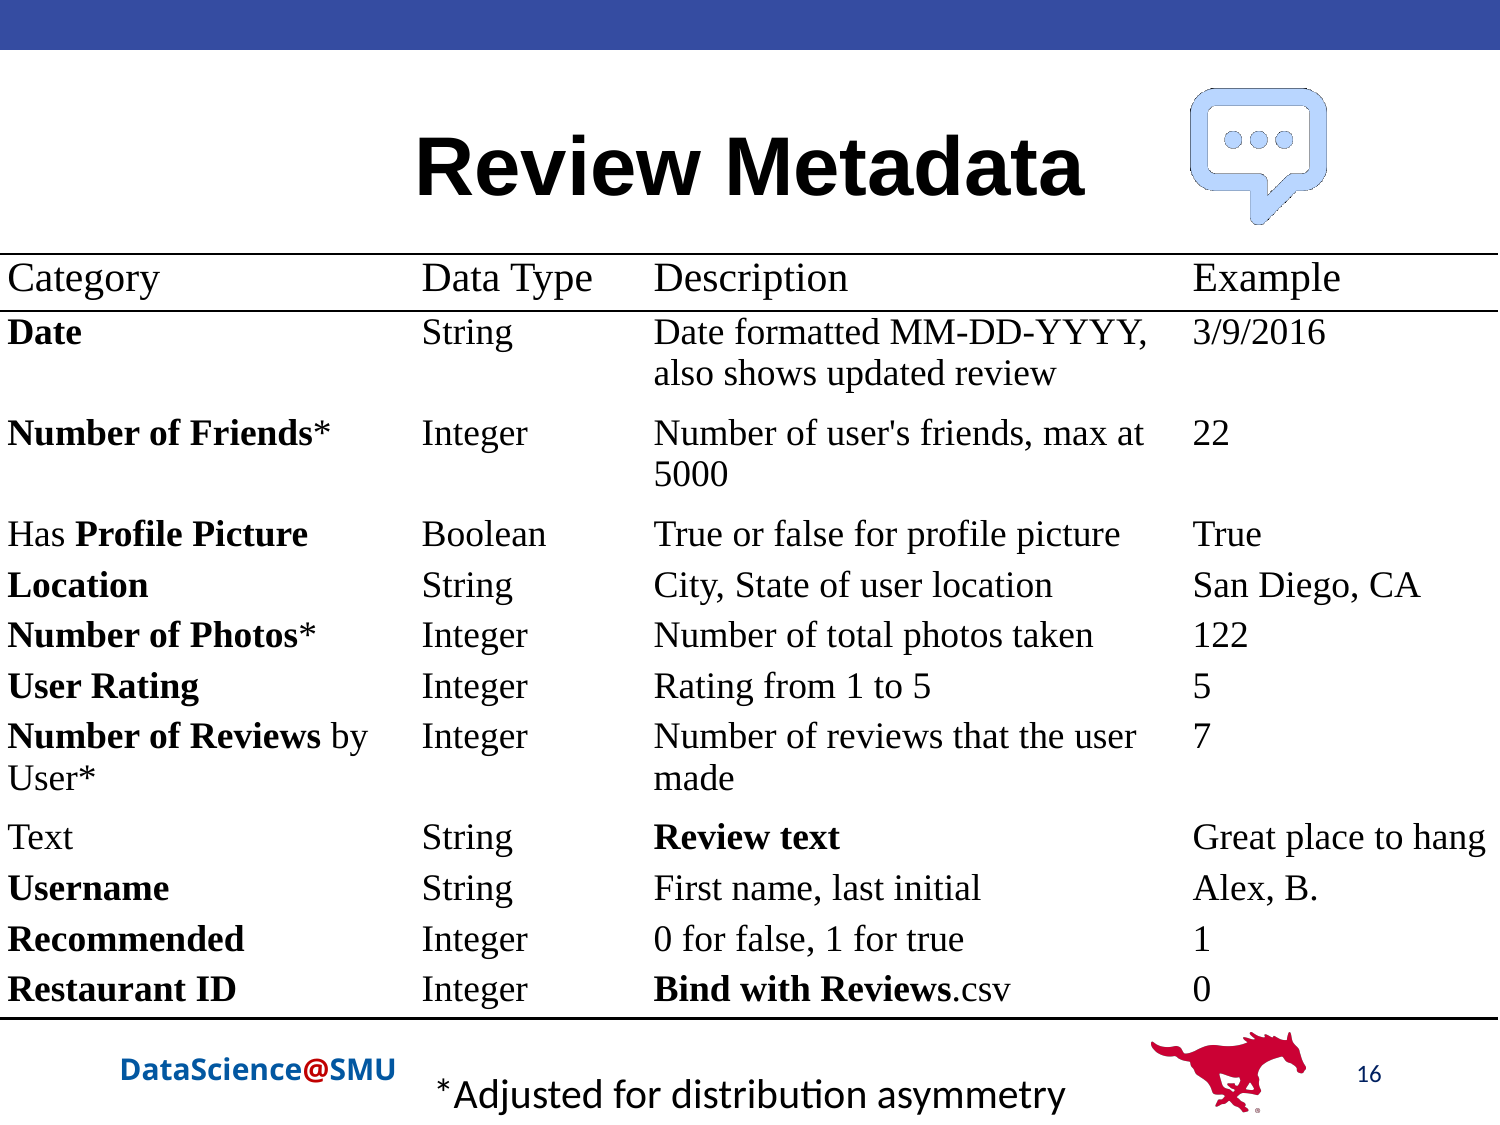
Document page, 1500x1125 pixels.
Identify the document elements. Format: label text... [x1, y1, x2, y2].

table_cell Boolean [414, 513, 646, 564]
table_header Example [1185, 255, 1498, 310]
table_cell Integer [414, 665, 646, 715]
table_cell San Diego, CA [1185, 564, 1498, 614]
title Review Metadata [103, 59, 1397, 253]
table_cell Number of reviews that the user made [646, 715, 1185, 816]
table_cell 3/9/2016 [1185, 312, 1498, 412]
table_cell String [414, 867, 646, 918]
table_cell 0 [1185, 968, 1498, 1017]
table_cell Integer [414, 968, 646, 1017]
table_cell Integer [414, 412, 646, 513]
table_cell True [1185, 513, 1498, 564]
table_cell Username [0, 867, 414, 918]
table_cell String [414, 564, 646, 614]
table_cell Number of total photos taken [646, 614, 1185, 665]
table_cell Number of Photos* [0, 614, 414, 665]
table_header Category [0, 255, 414, 310]
table_cell Recommended [0, 918, 414, 968]
picture [1190, 88, 1327, 226]
table_cell City, State of user location [646, 564, 1185, 614]
table_cell String [414, 312, 646, 412]
table_cell Text [0, 816, 414, 867]
table_cell Number of Reviews by User* [0, 715, 414, 816]
table_cell 22 [1185, 412, 1498, 513]
table_cell 122 [1185, 614, 1498, 665]
table_header Description [646, 255, 1185, 310]
table_cell True or false for profile picture [646, 513, 1185, 564]
table_cell Bind with Reviews.csv [646, 968, 1185, 1017]
table_cell Number of Friends* [0, 412, 414, 513]
table_cell Has Profile Picture [0, 513, 414, 564]
picture [1151, 1103, 1306, 1113]
table_cell Number of user's friends, max at 5000 [646, 412, 1185, 513]
table_cell Restaurant ID [0, 968, 414, 1017]
table_cell 5 [1185, 665, 1498, 715]
table_cell Integer [414, 918, 646, 968]
table_cell Review text [646, 816, 1185, 867]
text_box *Adjusted for distribution asymmetry [418, 1059, 1082, 1125]
table_cell 7 [1185, 715, 1498, 816]
table_cell 0 for false, 1 for true [646, 918, 1185, 968]
table_cell 1 [1185, 918, 1498, 968]
table_cell Integer [414, 614, 646, 665]
table_cell Integer [414, 715, 646, 816]
table_cell Alex, B. [1185, 867, 1498, 918]
table_cell Date formatted MM-DD-YYYY, also shows updated review [646, 312, 1185, 412]
slide_number 16 [1059, 1042, 1397, 1103]
table_cell Location [0, 564, 414, 614]
table_cell Great place to hang [1185, 816, 1498, 867]
table_cell User Rating [0, 665, 414, 715]
table_cell Rating from 1 to 5 [646, 665, 1185, 715]
text_box [0, 0, 1500, 50]
table_header Data Type [414, 255, 646, 310]
table_cell First name, last initial [646, 867, 1185, 918]
table_cell String [414, 816, 646, 867]
picture [1151, 1032, 1306, 1042]
table_cell Date [0, 312, 414, 412]
